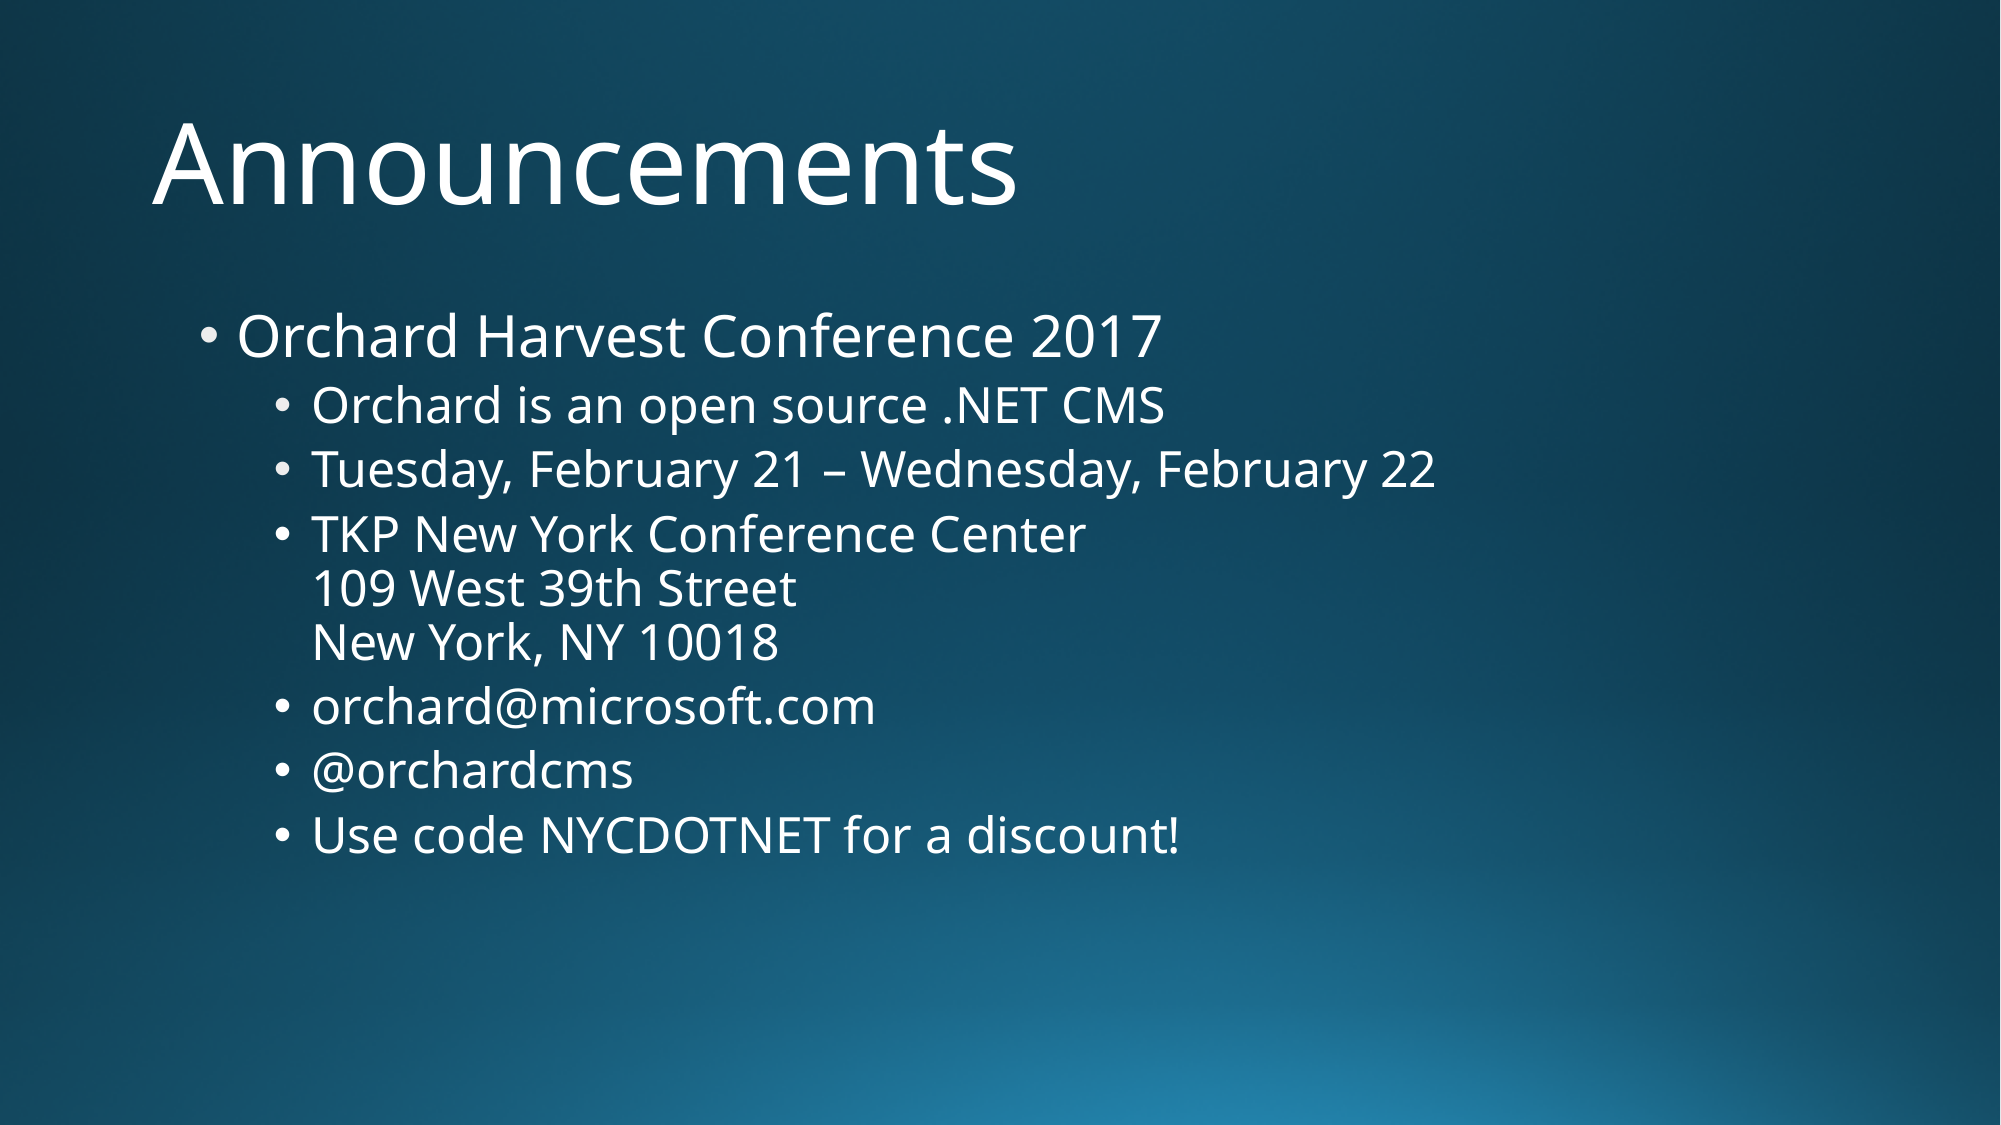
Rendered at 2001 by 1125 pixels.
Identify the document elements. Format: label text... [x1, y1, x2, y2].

picture [0, 0, 2001, 1125]
list Orchard Harvest Conference 2017 Orchard is an open source .NET CMS Tuesday, February 21 – Wednesday, February 22 TKP New York Conference Center 109 West 39th Street New York, NY 10018 orchard@microsoft.com @orchardcms Use code NYCDOTNET for a discount! [183, 299, 1863, 987]
title Announcements [137, 59, 1863, 278]
